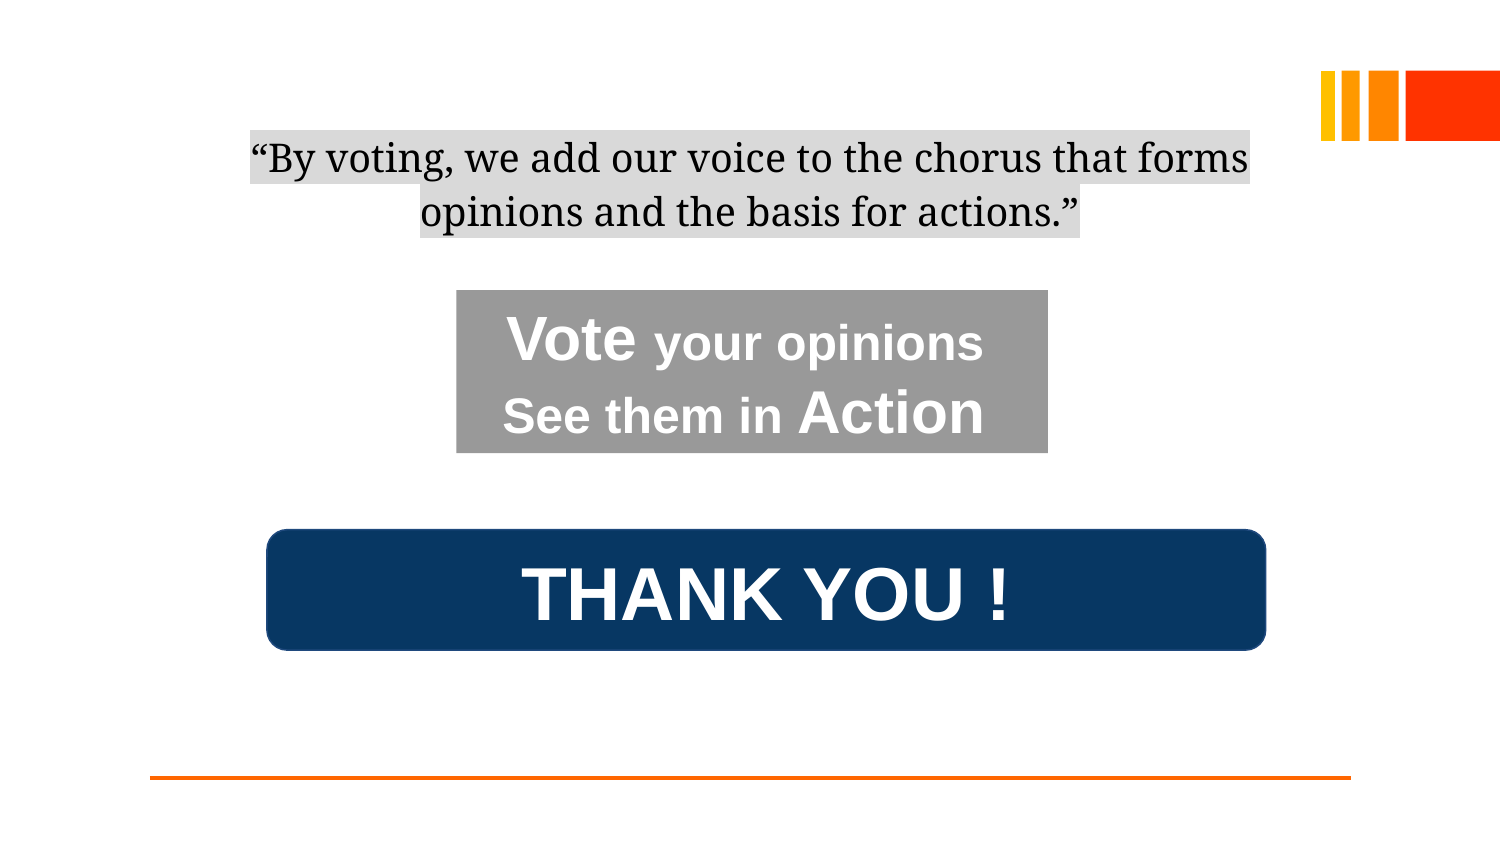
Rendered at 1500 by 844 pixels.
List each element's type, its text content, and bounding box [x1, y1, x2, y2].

text_box “By voting, we add our voice to the chorus that forms opinions and the basis for actions.” [194, 110, 1306, 248]
text_box THANK YOU ! [266, 529, 1266, 651]
text_box Vote your opinions See them in Action [456, 290, 1048, 454]
